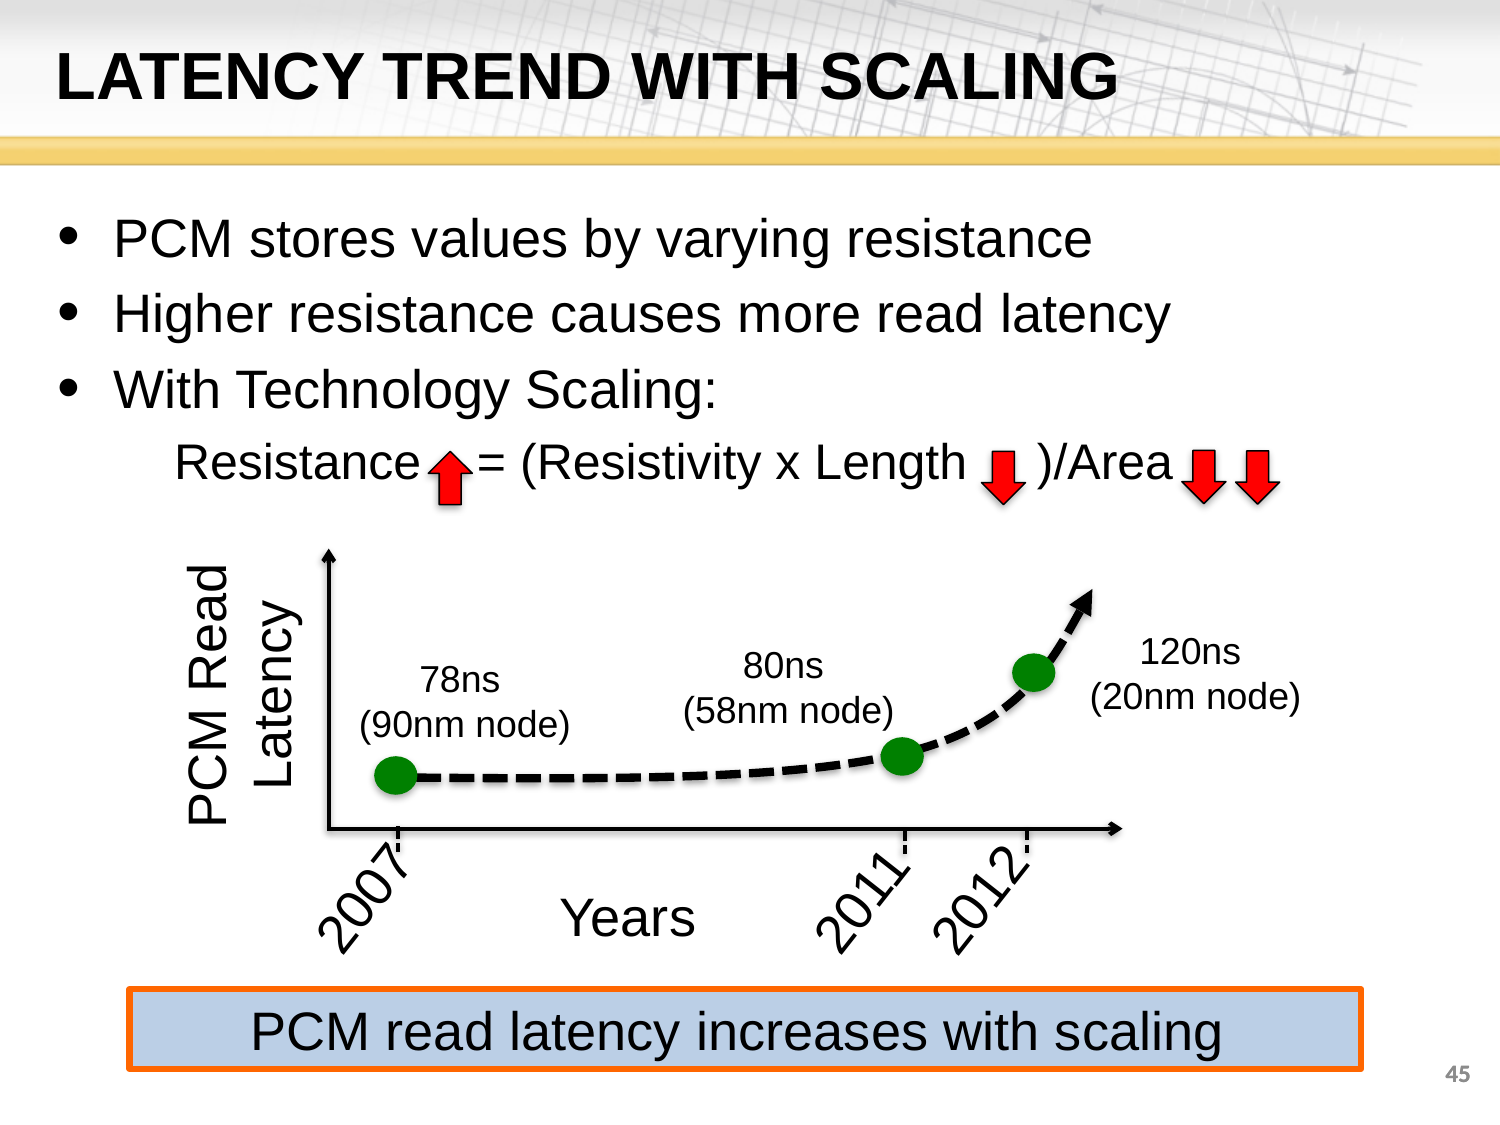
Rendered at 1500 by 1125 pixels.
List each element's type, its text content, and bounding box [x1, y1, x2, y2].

text_box 45 [1135, 1042, 1486, 1103]
text_box [1234, 450, 1281, 505]
text_box [427, 450, 473, 506]
text_box PCM read latency increases with scaling [129, 989, 1362, 1069]
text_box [164, 543, 1319, 975]
title LATENCY TREND WITH SCALING [40, 32, 1416, 113]
text_box [980, 450, 1027, 506]
list PCM stores values by varying resistance Higher resistance causes more read latency With Technology Scaling: Resistance = (Resistivity x Length )/Area [41, 195, 1429, 989]
text_box [1181, 449, 1227, 505]
picture [0, 0, 1500, 1125]
